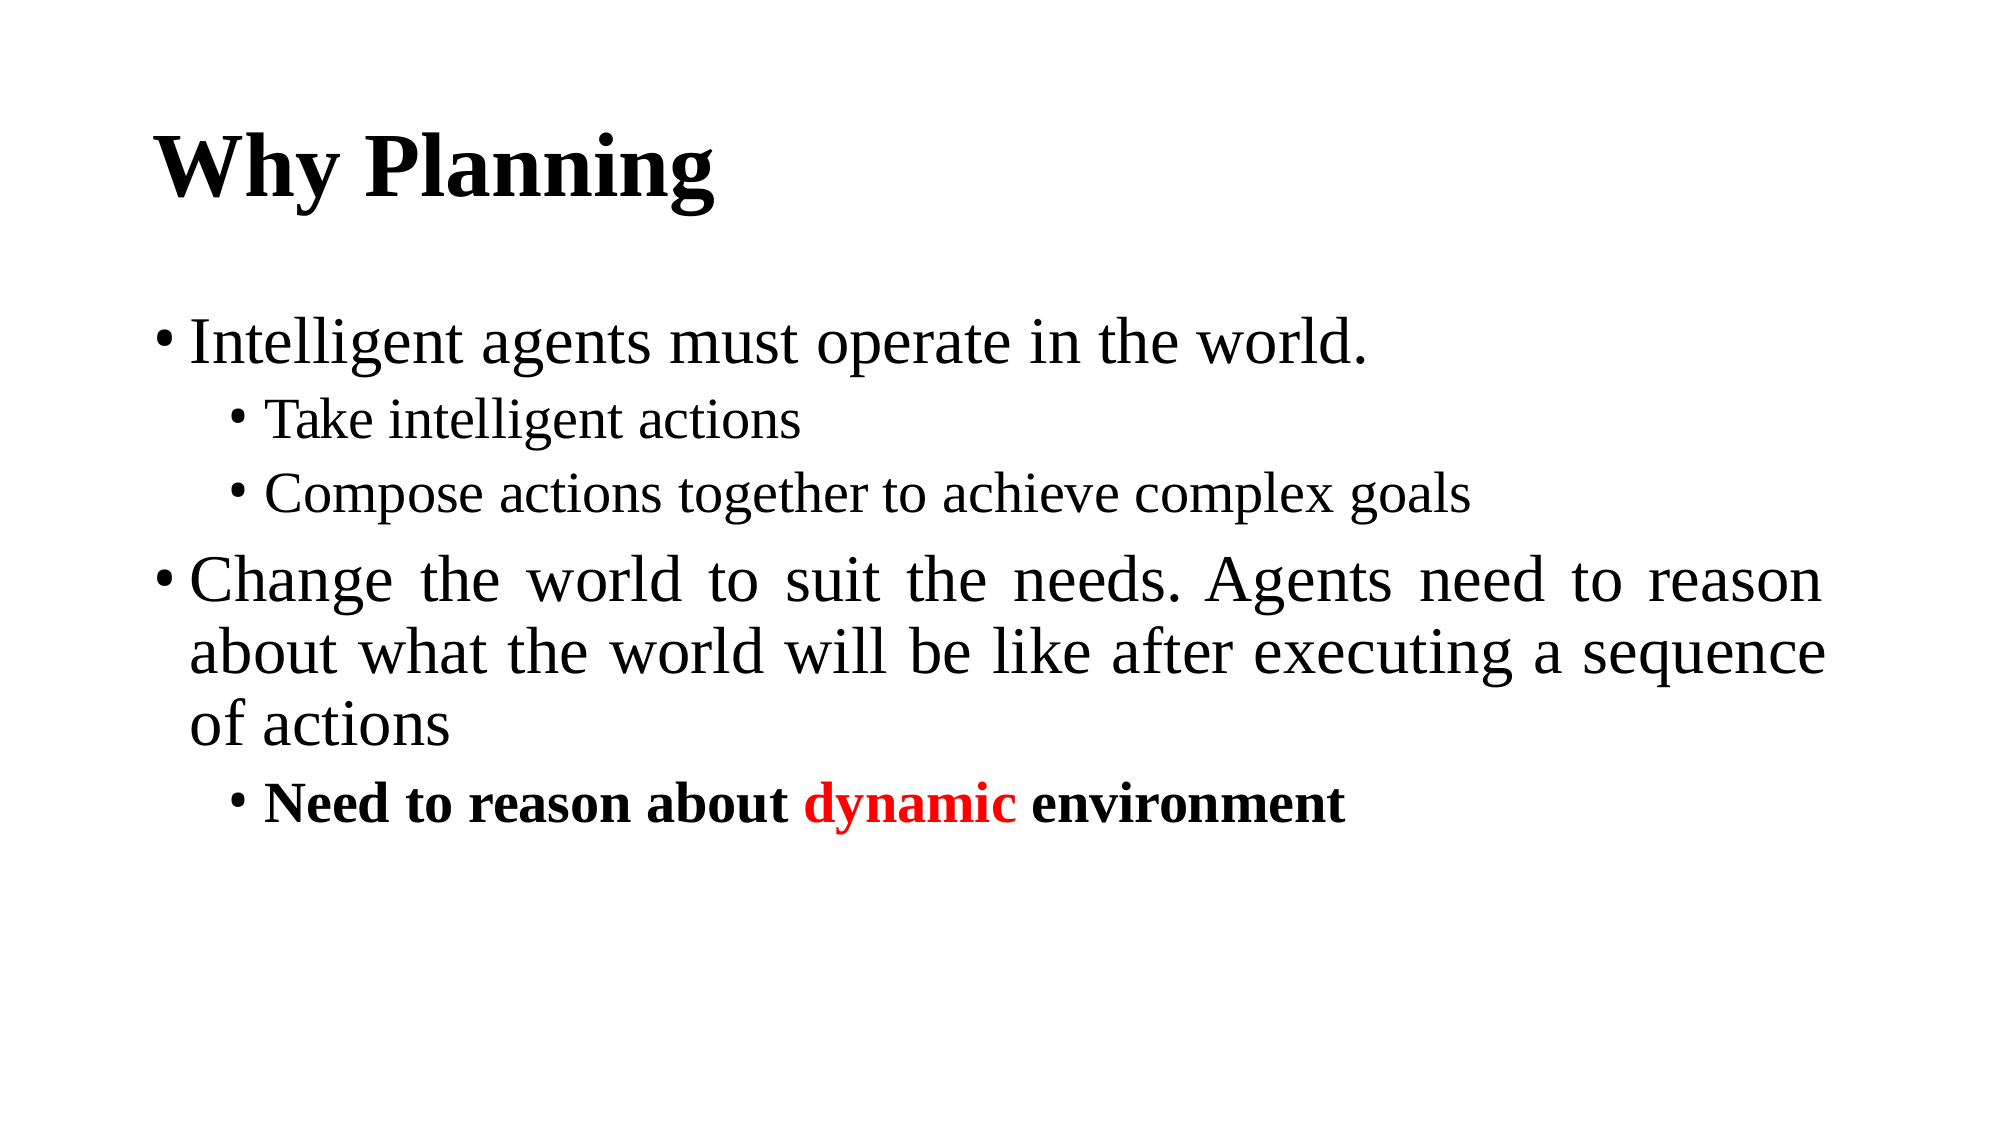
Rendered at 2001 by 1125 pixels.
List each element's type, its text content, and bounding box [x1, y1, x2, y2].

title Why Planning [150, 102, 719, 290]
text_box Intelligent agents must operate in the world. Take intelligent actions Compose actions together to achieve complex goals Change the world to suit the needs. Agents need to reason about what the world will be like after executing a sequence of actions Need to reason about dynamic environment [150, 290, 1850, 834]
